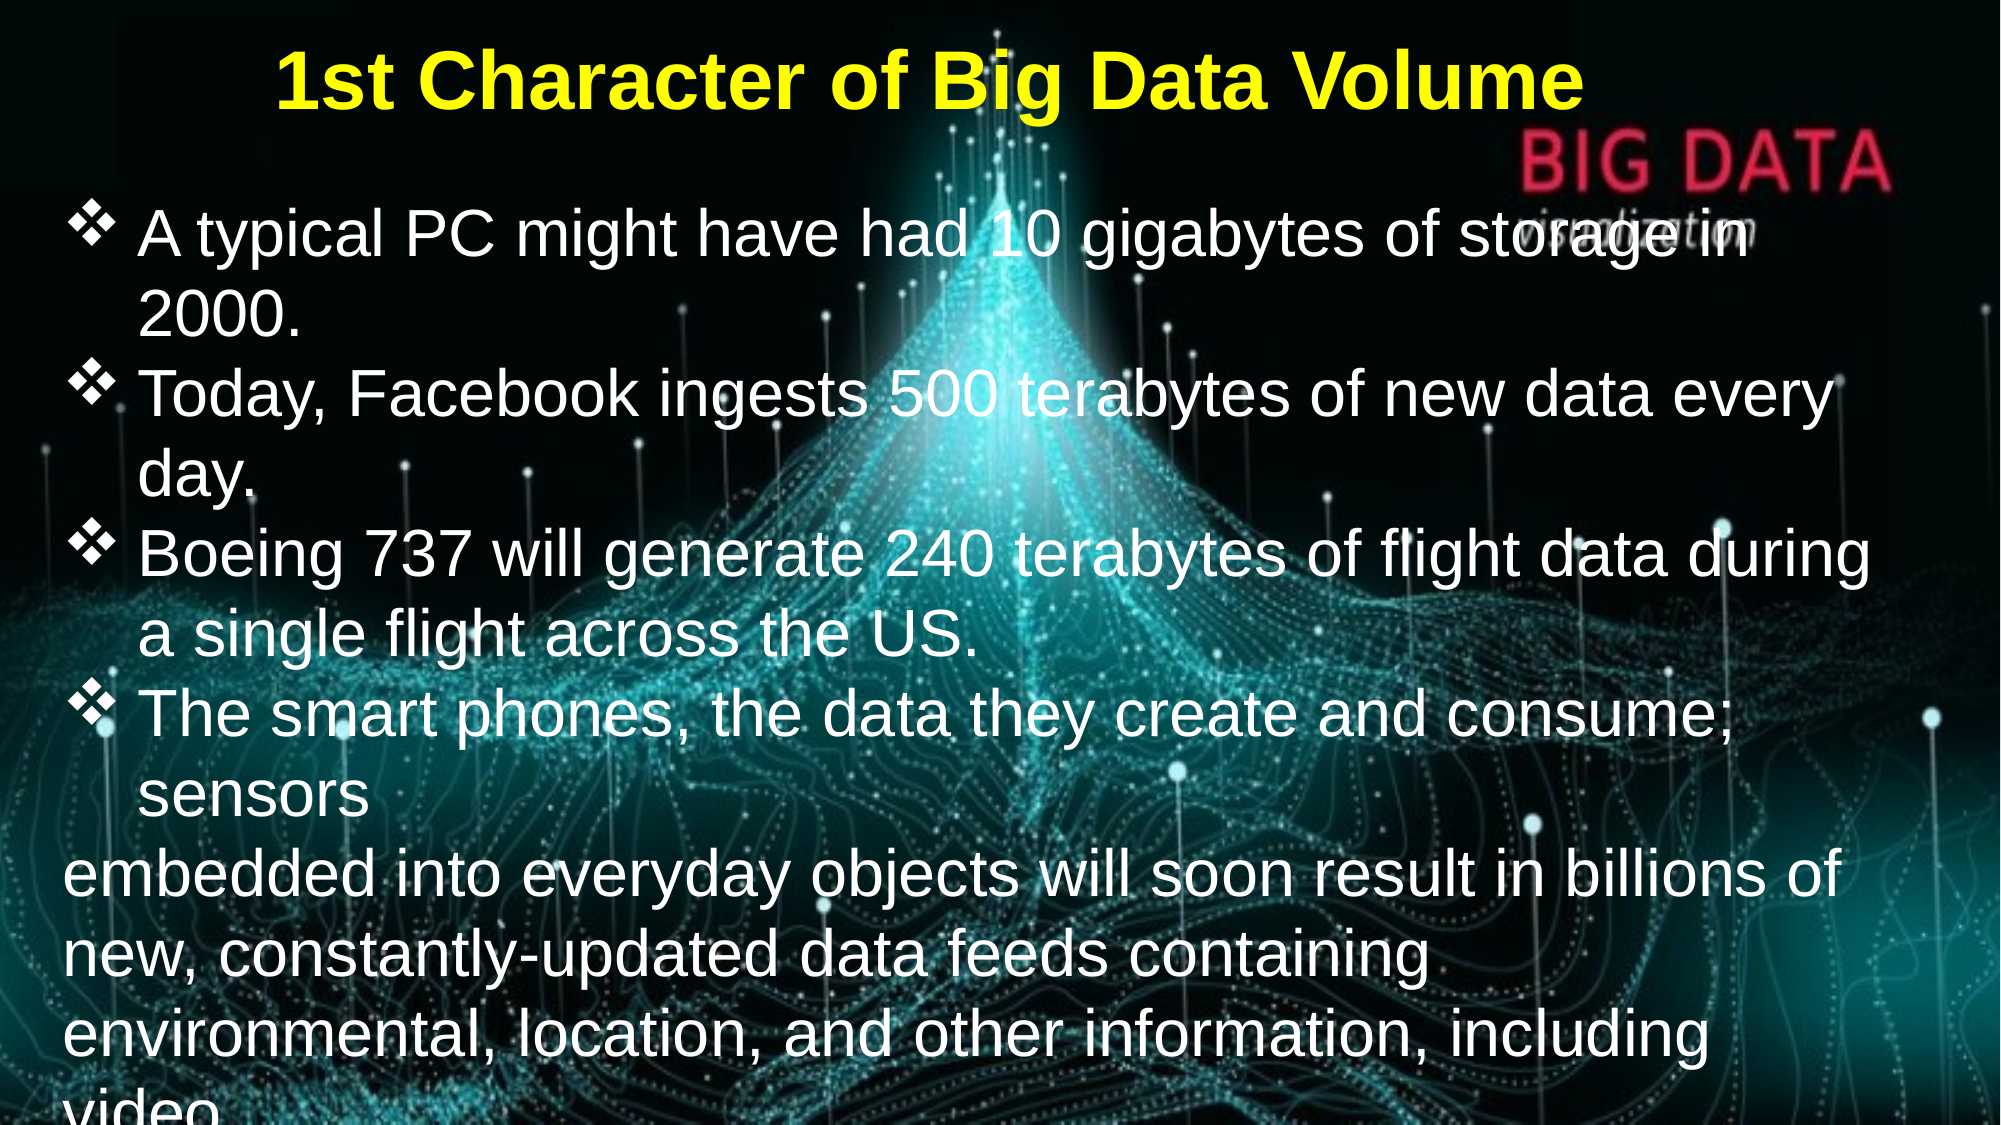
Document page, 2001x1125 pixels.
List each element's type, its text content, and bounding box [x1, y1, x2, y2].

text_box A typical PC might have had 10 gigabytes of storage in 2000. Today, Facebook ingests 500 terabytes of new data every day. Boeing 737 will generate 240 terabytes of flight data during a single flight across the US. The smart phones, the data they create and consume; sensors embedded into everyday objects will soon result in billions of new, constantly-updated data feeds containing environmental, location, and other information, including video. [48, 182, 1897, 1125]
text_box 1st Character of Big Data Volume [259, 18, 1741, 182]
picture [0, 0, 2001, 1125]
